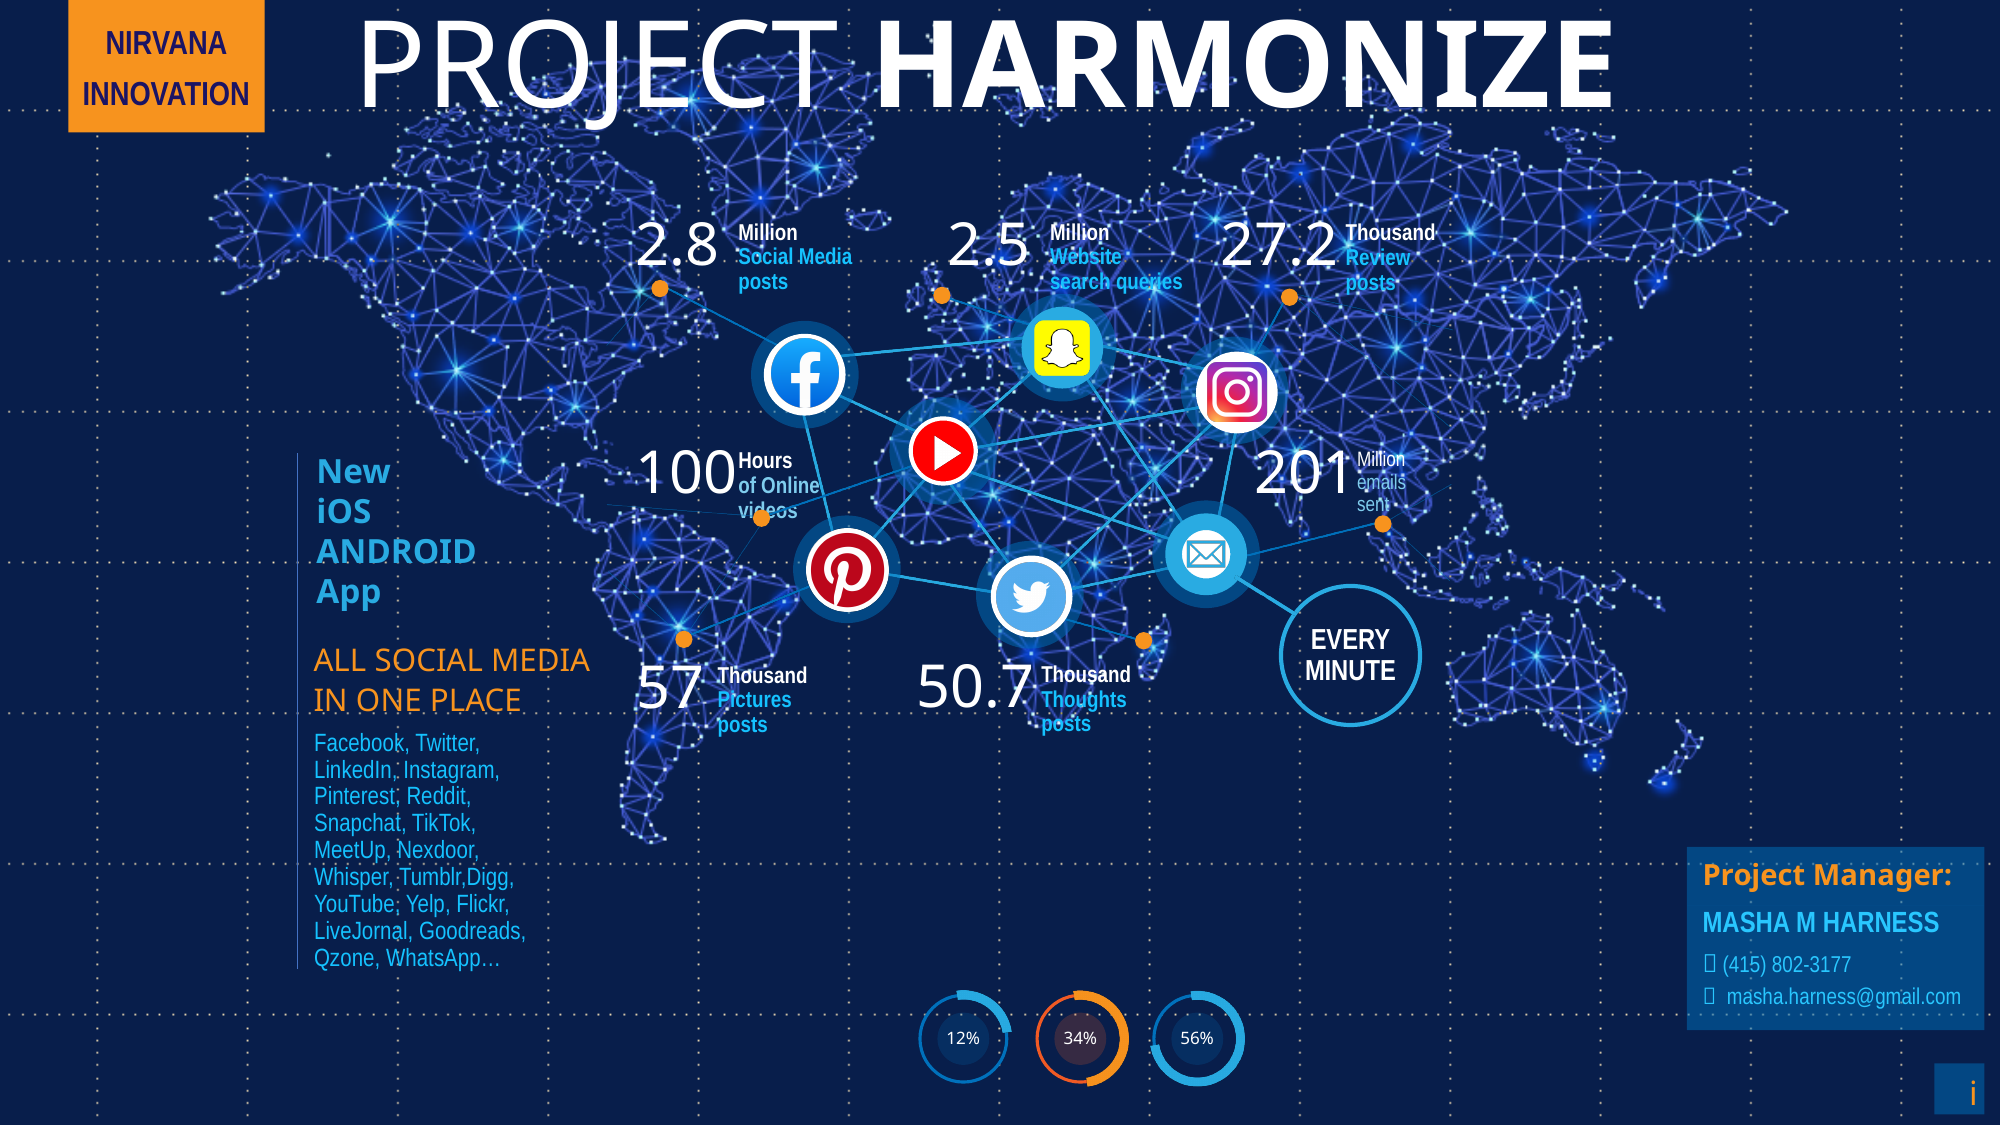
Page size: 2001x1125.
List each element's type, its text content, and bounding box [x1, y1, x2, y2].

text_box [606, 279, 1453, 1087]
text_box Project Manager: [1686, 846, 1985, 905]
text_box Million Website search queries [1050, 214, 1228, 279]
text_box PROJECT HARMONIZE [353, 4, 1647, 133]
text_box 2.5 [947, 214, 1050, 277]
text_box 2.8 [635, 214, 738, 277]
text_box New iOS ANDROID App [316, 450, 489, 631]
picture [0, 0, 2000, 1125]
text_box Million Social Media posts [738, 214, 874, 279]
text_box Thousand Review posts [1345, 214, 1449, 279]
text_box i [1934, 1063, 1985, 1115]
text_box MASHA M HARNESS  (415) 802-3177  masha.harness@gmail.com [1686, 905, 1985, 1031]
text_box NIRVANA INNOVATION [68, 0, 265, 133]
text_box 27.2 [1220, 214, 1343, 278]
text_box Facebook, Twitter, LinkedIn, Instagram, Pinterest, Reddit, Snapchat, TikTok, MeetUp, Nexdoor, Whisper, Tumblr,Digg, YouTube, Yelp, Flickr, LiveJornal, Goodreads, Qzone, WhatsApp… [314, 729, 548, 996]
text_box ALL SOCIAL MEDIA IN ONE PLACE [313, 644, 605, 730]
